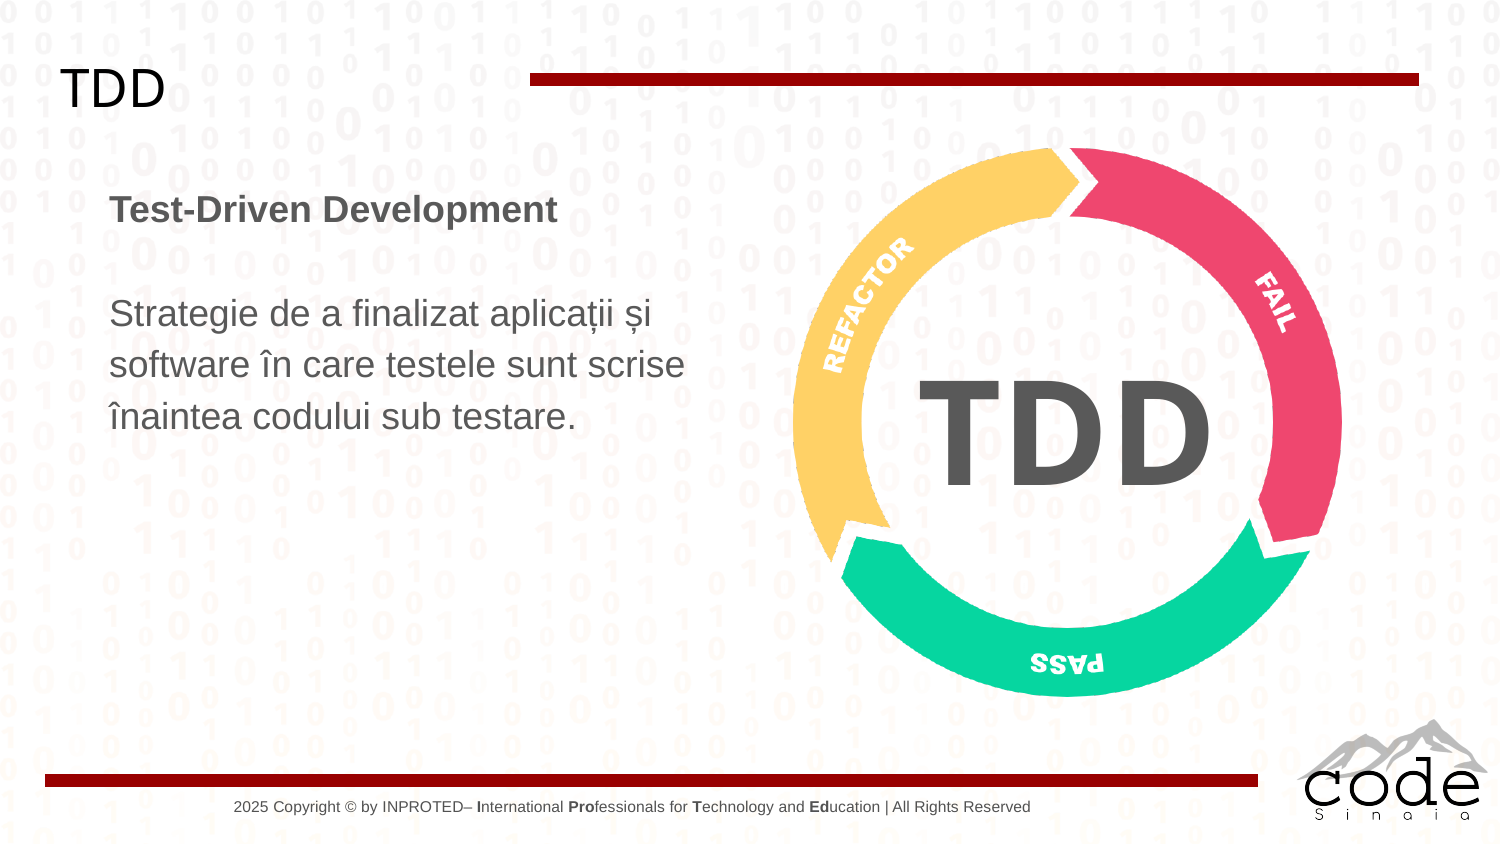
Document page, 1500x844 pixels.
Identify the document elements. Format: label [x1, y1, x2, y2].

text_box [778, 133, 1356, 711]
picture [0, 0, 1500, 844]
